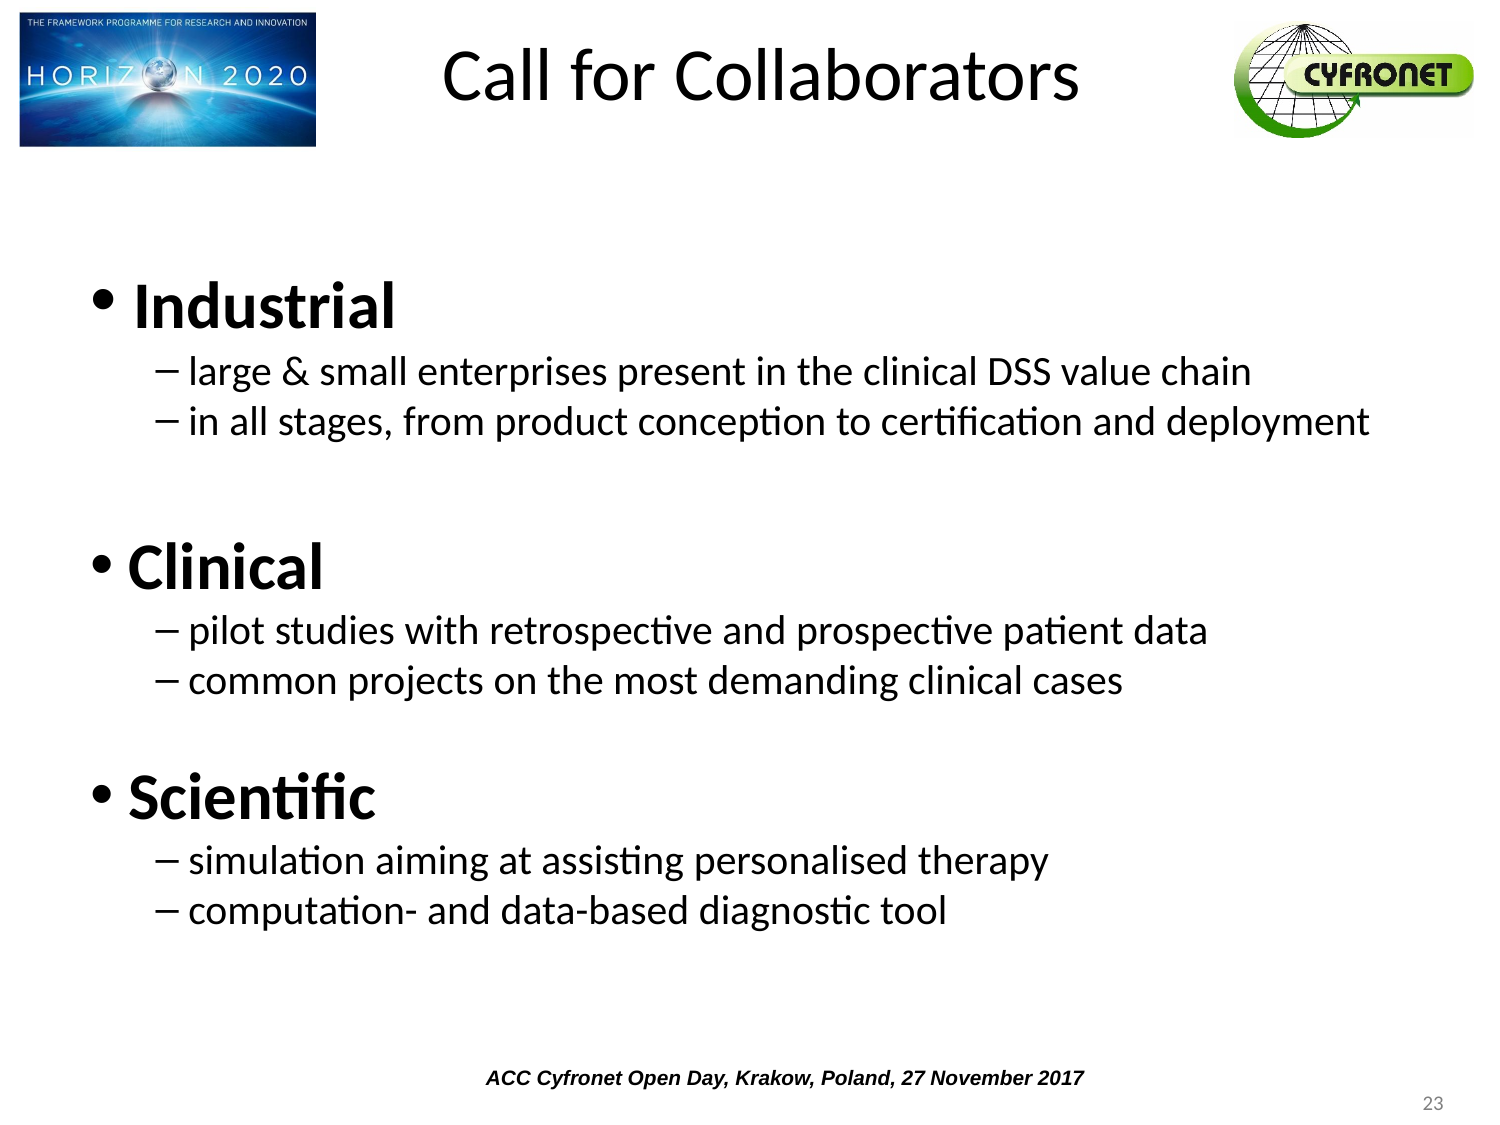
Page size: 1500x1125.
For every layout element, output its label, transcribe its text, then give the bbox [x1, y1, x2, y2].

title Call for Collaborators [236, 27, 1305, 114]
list Industrial large & small enterprises present in the clinical DSS value chain in all stages, from product conception to certification and deployment Clinical pilot studies with retrospective and prospective patient data common projects on the most demanding clinical cases Scientific simulation aiming at assisting personalised therapy computation- and data-based diagnostic tool [75, 246, 1425, 903]
picture [1234, 21, 1474, 138]
picture [19, 7, 316, 152]
